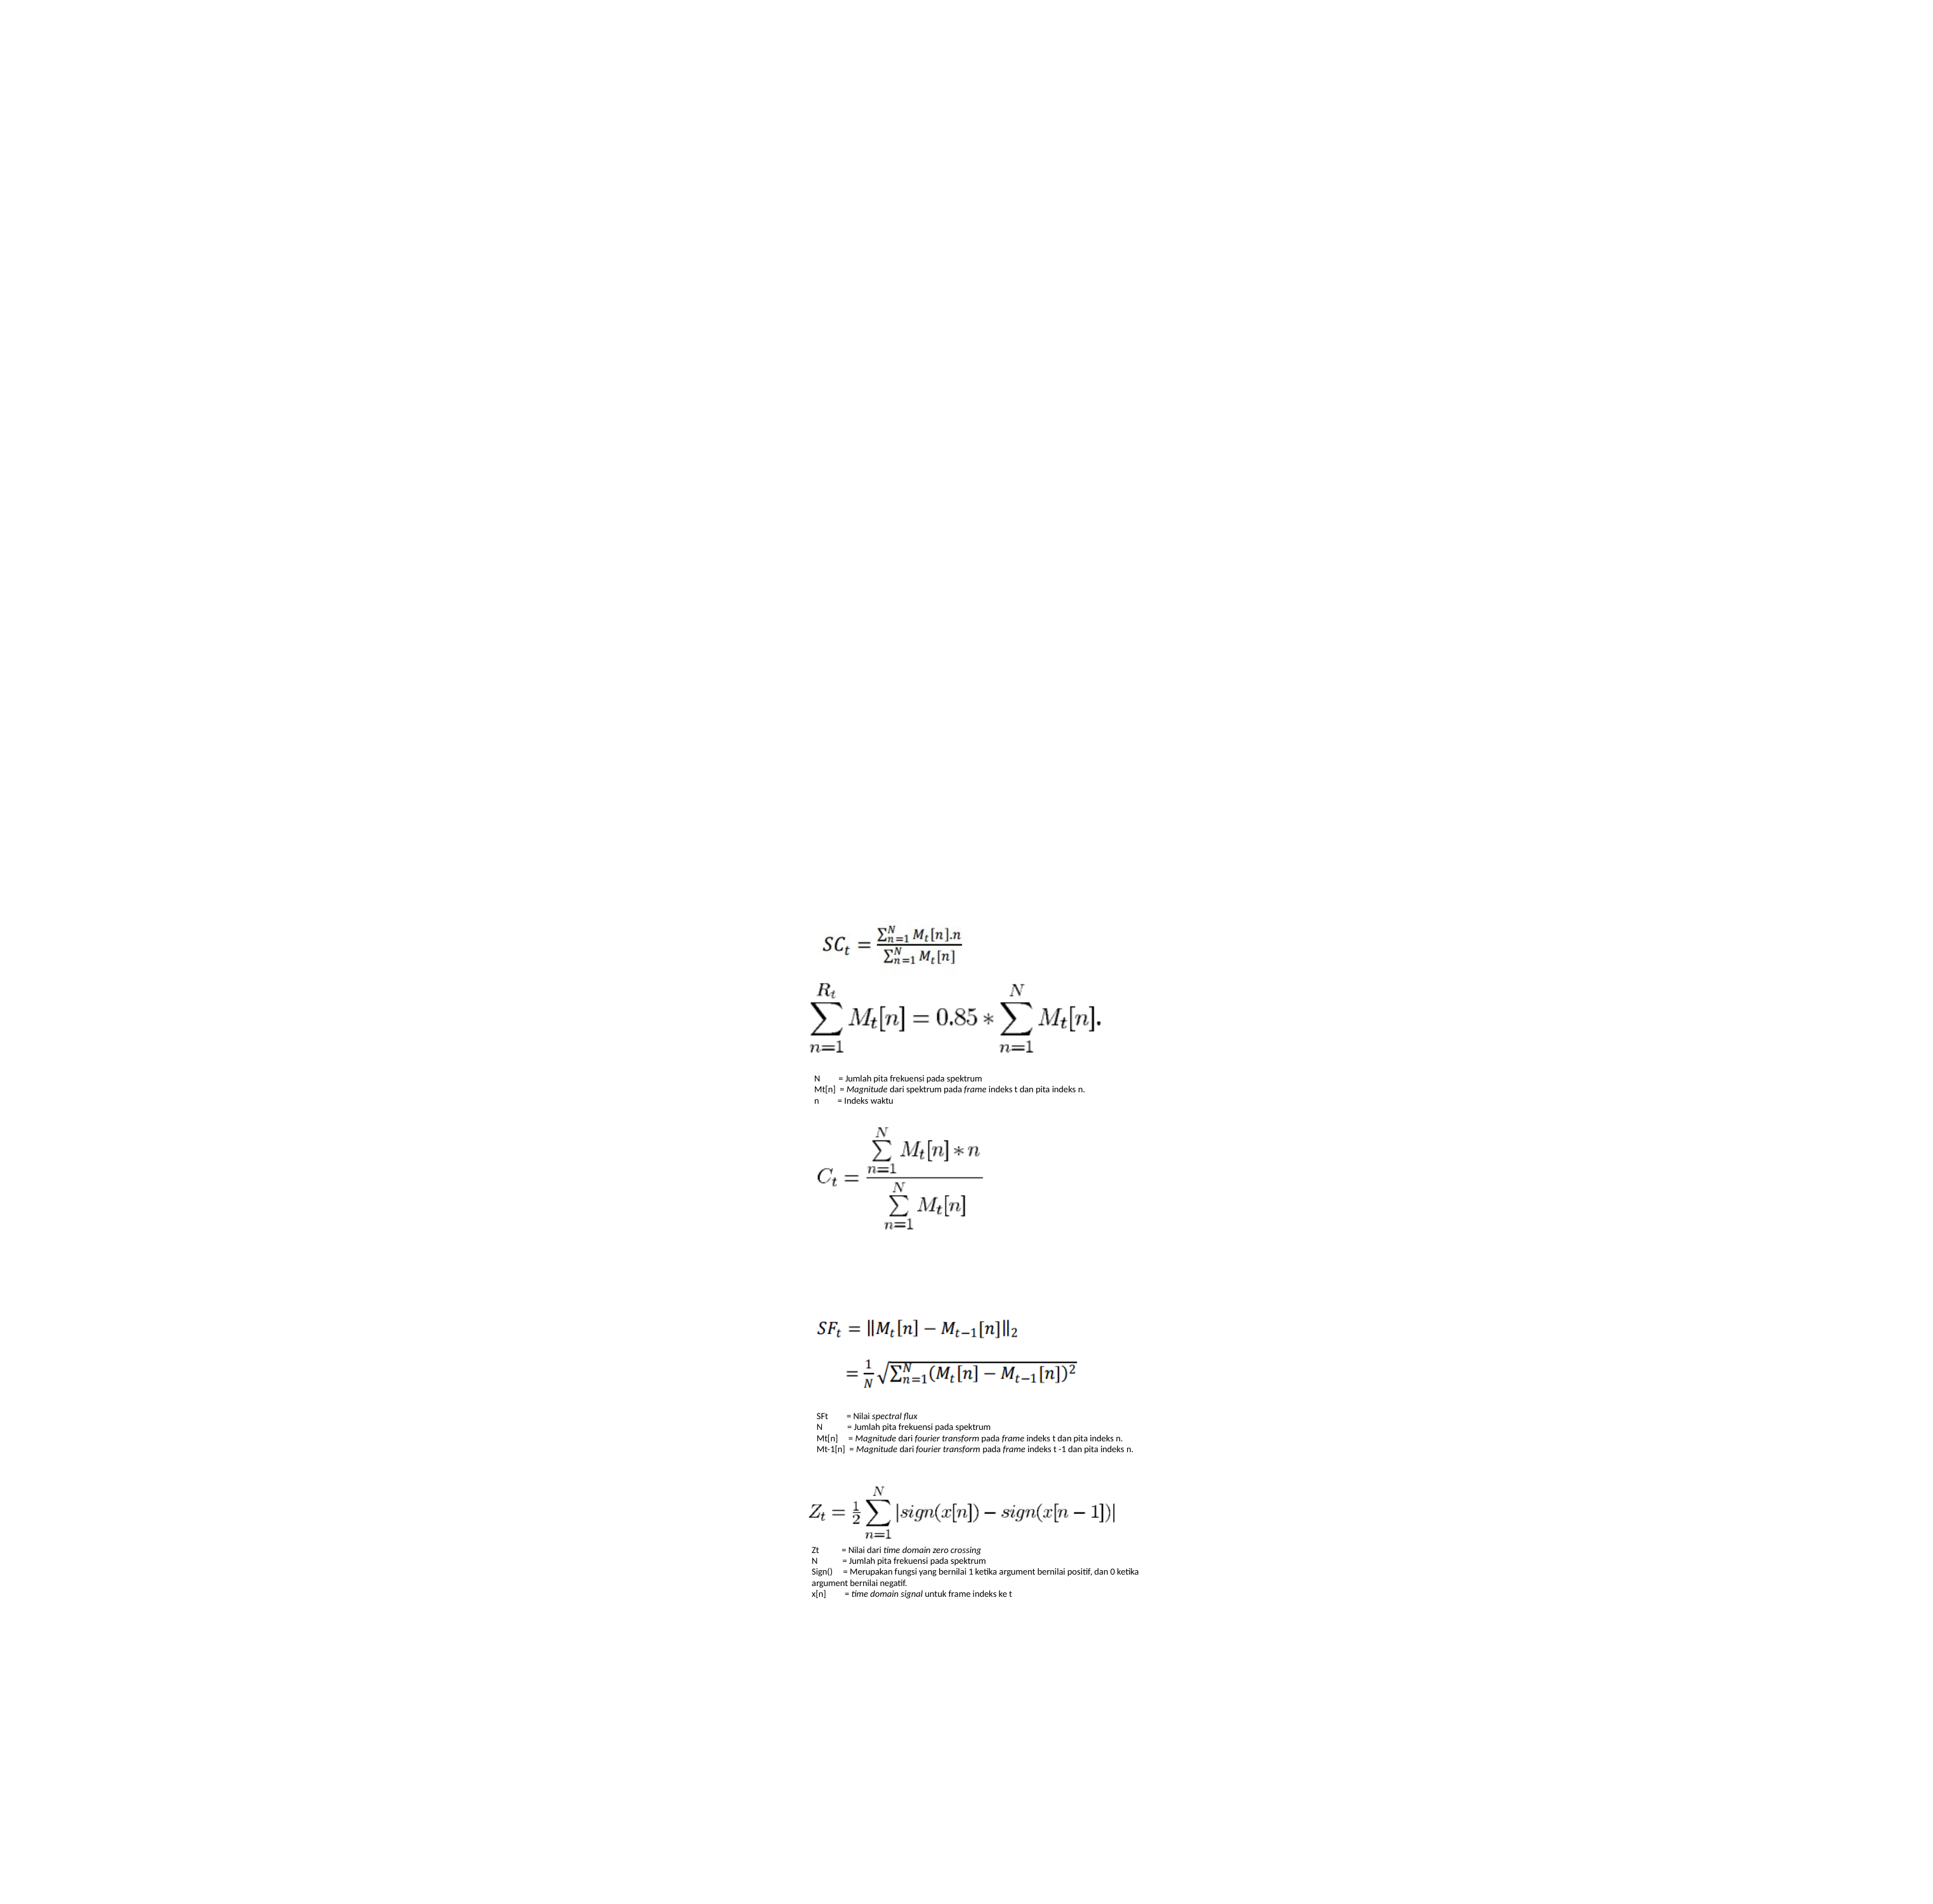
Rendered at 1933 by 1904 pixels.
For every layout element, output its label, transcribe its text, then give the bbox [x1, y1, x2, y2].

text_box SFt = Nilai spectral flux N = Jumlah pita frekuensi pada spektrum Mt[n] = Magnitude dari fourier transform pada frame indeks t dan pita indeks n. Mt-1[n] = Magnitude dari fourier transform pada frame indeks t -1 dan pita indeks n. [807, 1405, 1158, 1460]
picture [807, 1309, 1098, 1406]
text_box Zt = Nilai dari time domain zero crossing N = Jumlah pita frekuensi pada spektrum Sign() = Merupakan fungsi yang bernilai 1 ketika argument bernilai positif, dan 0 ketika argument bernilai negatif. x[n] = time domain signal untuk frame indeks ke t [802, 1539, 1152, 1604]
text_box N = Jumlah pita frekuensi pada spektrum Mt[n] = Magnitude dari spektrum pada frame indeks t dan pita indeks n. n = Indeks waktu [805, 1068, 1108, 1111]
picture [802, 1475, 1130, 1551]
picture [797, 907, 1113, 1064]
picture [811, 1114, 988, 1240]
